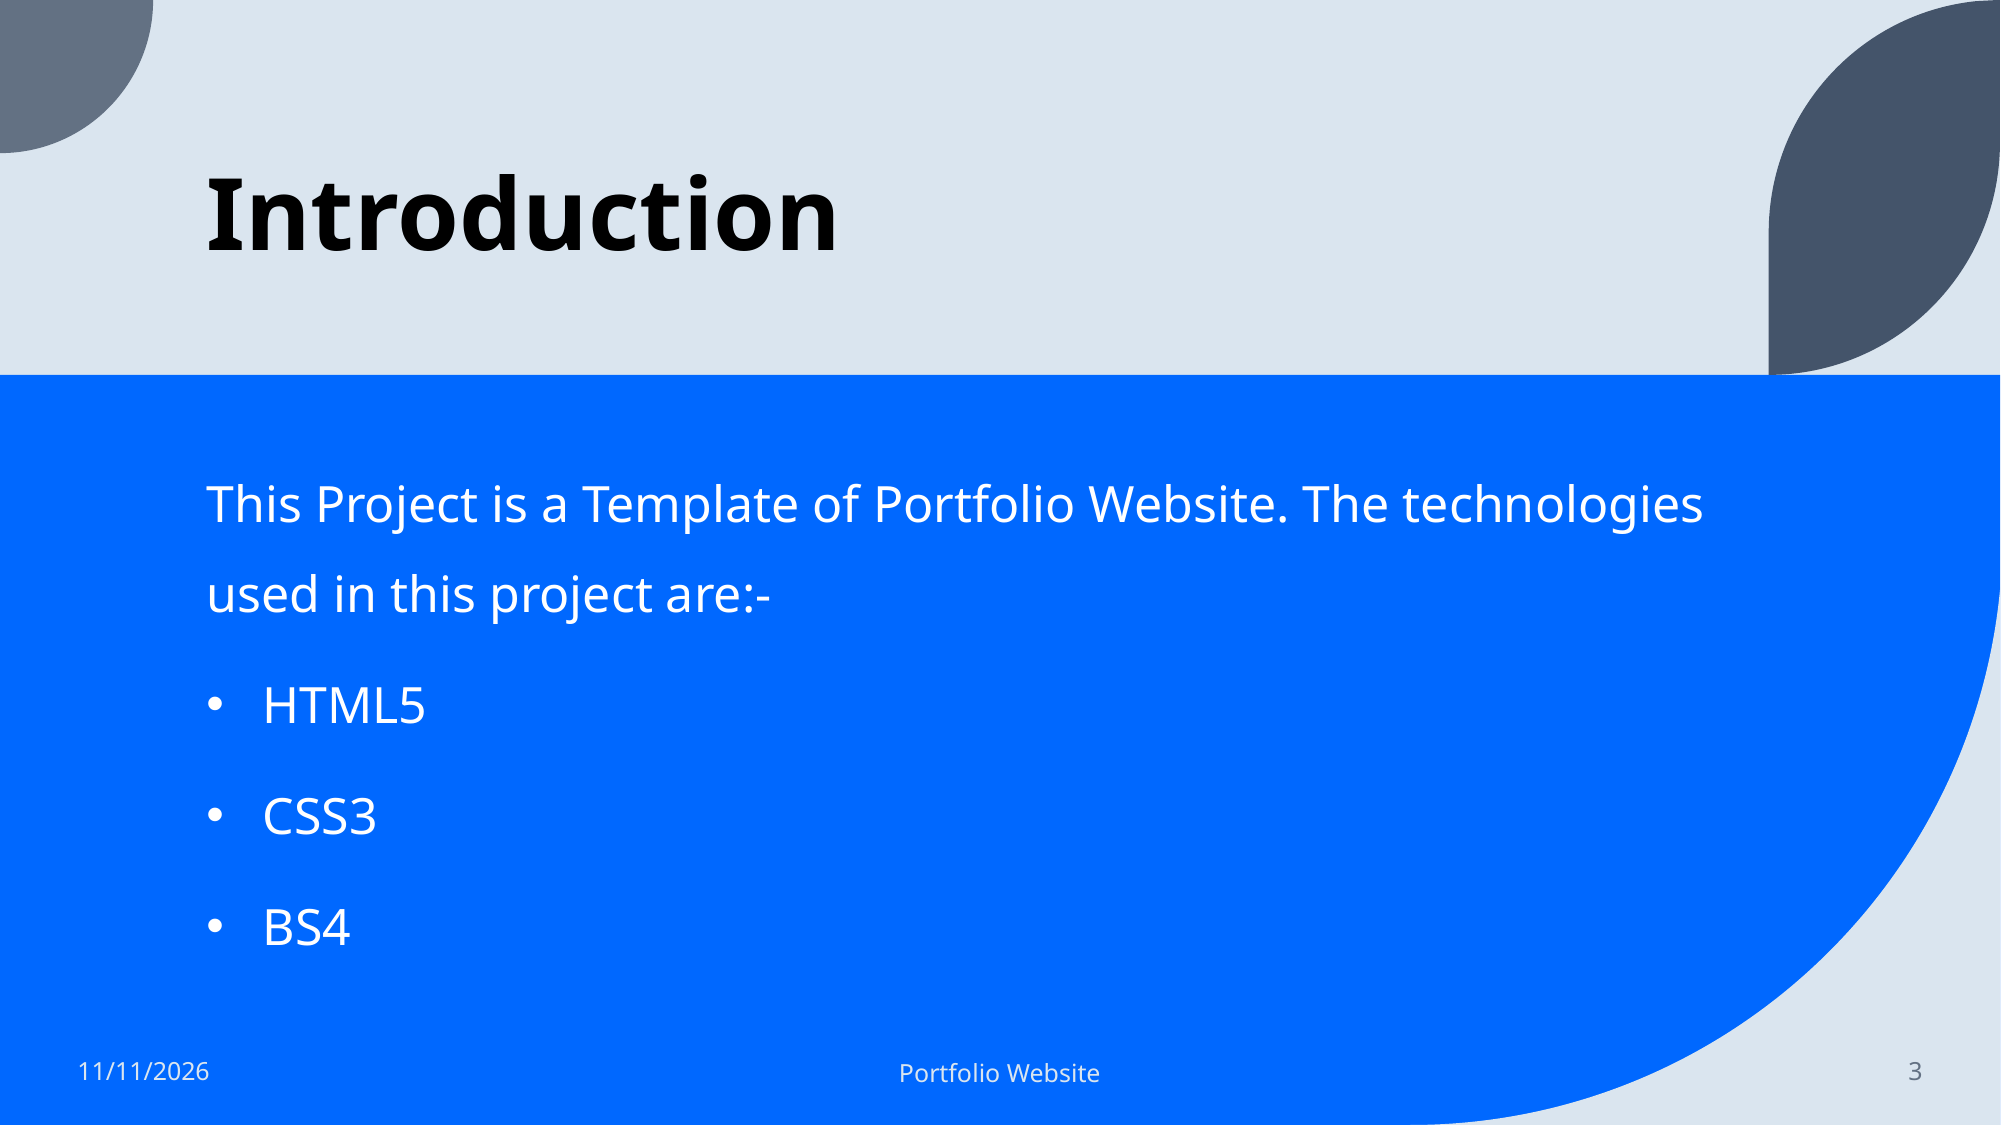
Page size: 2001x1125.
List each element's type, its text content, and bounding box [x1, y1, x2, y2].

footer Portfolio Website [662, 1042, 1338, 1103]
list This Project is a Template of Portfolio Website. The technologies used in this project are:- HTML5 CSS3 BS4 [191, 435, 1796, 999]
slide_number 3 [1674, 1042, 1938, 1103]
title Introduction [191, 62, 1796, 280]
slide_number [62, 1042, 513, 1103]
